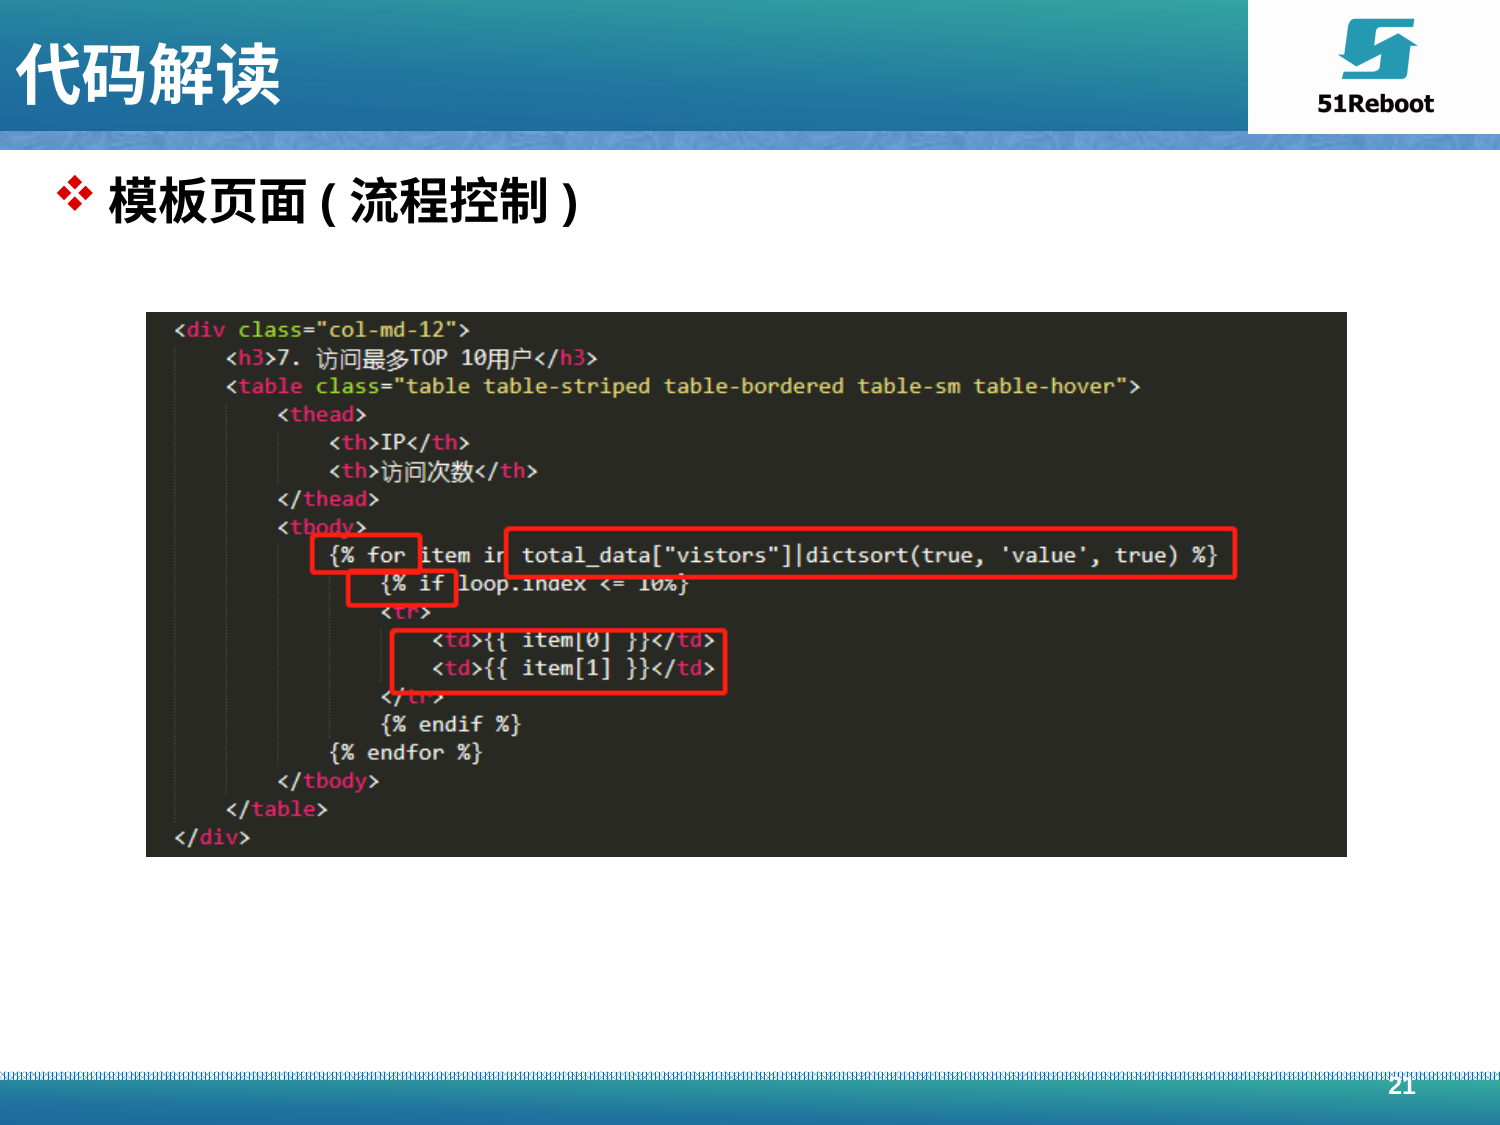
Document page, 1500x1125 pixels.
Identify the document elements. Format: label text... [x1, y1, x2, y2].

picture [0, 0, 1500, 150]
picture [146, 312, 1348, 857]
picture [0, 1080, 1500, 1125]
list 模板页面(流程控制) [37, 162, 1463, 1051]
title 代码解读 [0, 24, 1038, 121]
